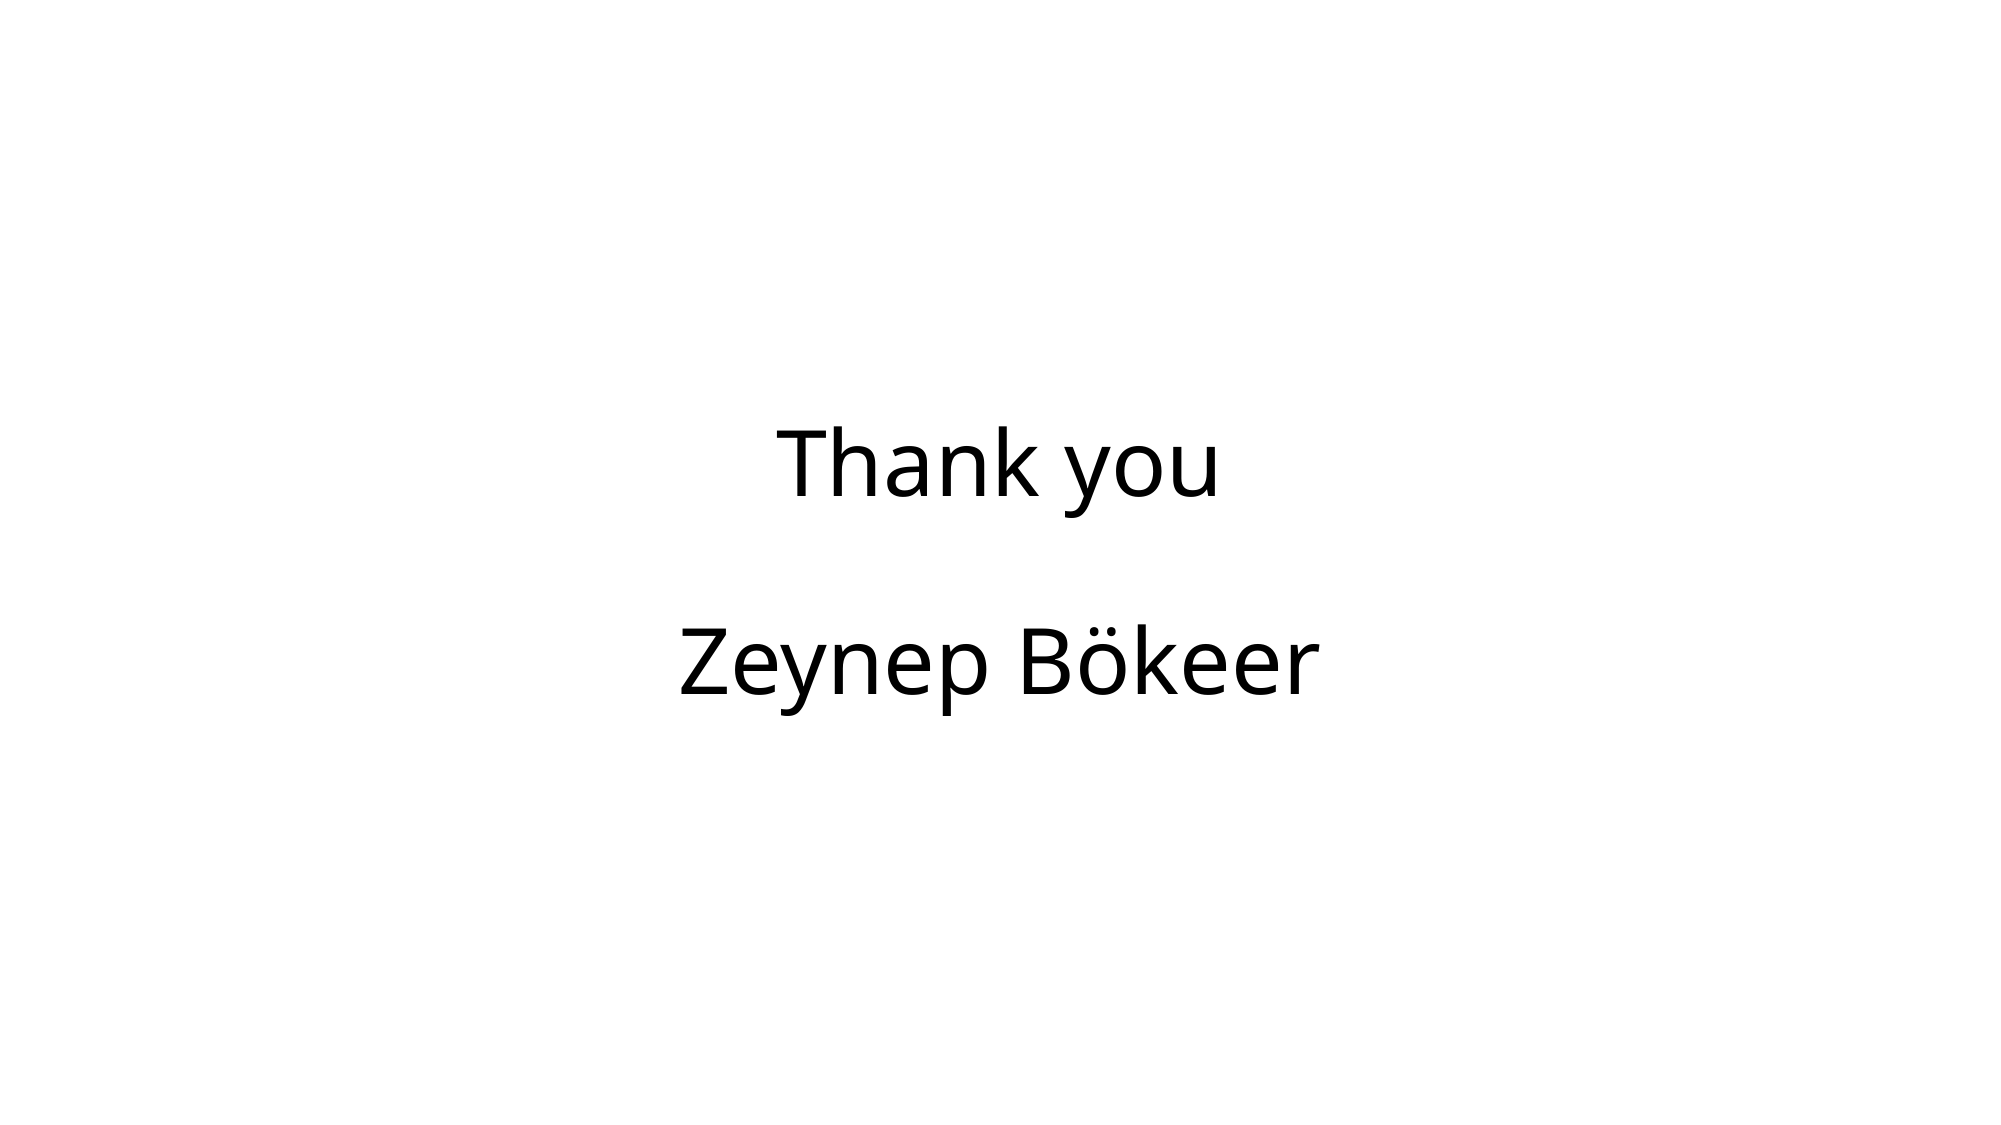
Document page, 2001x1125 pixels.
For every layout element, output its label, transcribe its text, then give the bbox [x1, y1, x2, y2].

title Thank you Zeynep Bökeer [137, 59, 1863, 1072]
